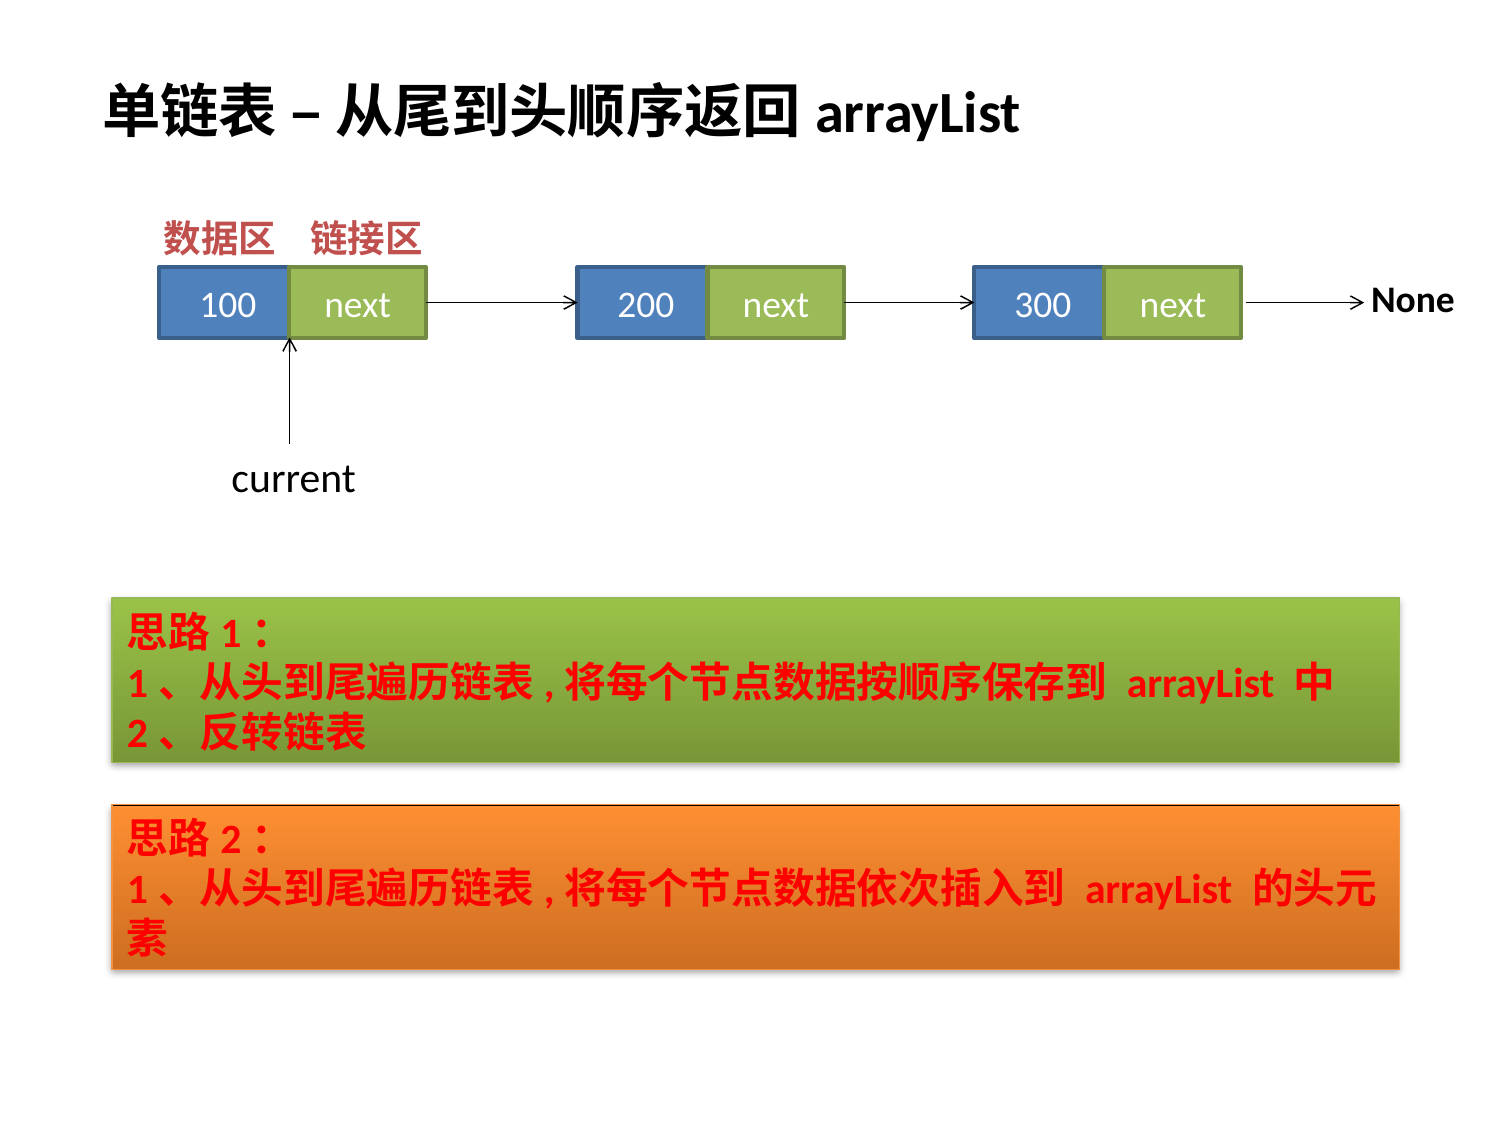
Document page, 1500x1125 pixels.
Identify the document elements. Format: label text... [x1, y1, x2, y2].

text_box 思路1： 1、从头到尾遍历链表,将每个节点数据按顺序保存到 arrayList 中 2、反转链表 [111, 597, 1400, 763]
text_box None [1356, 267, 1470, 327]
text_box current [216, 443, 371, 509]
text_box 300 [972, 265, 1102, 340]
text_box next [1102, 265, 1243, 340]
text_box 100 [157, 268, 287, 340]
text_box 200 [575, 265, 705, 340]
text_box next [705, 265, 846, 340]
text_box 单链表 – 从尾到头顺序返回arrayList [87, 66, 1036, 152]
text_box 思路2： 1、从头到尾遍历链表,将每个节点数据依次插入到 arrayList 的头元素 [111, 804, 1400, 970]
text_box next [287, 268, 428, 340]
text_box 数据区 链接区 [149, 208, 438, 268]
